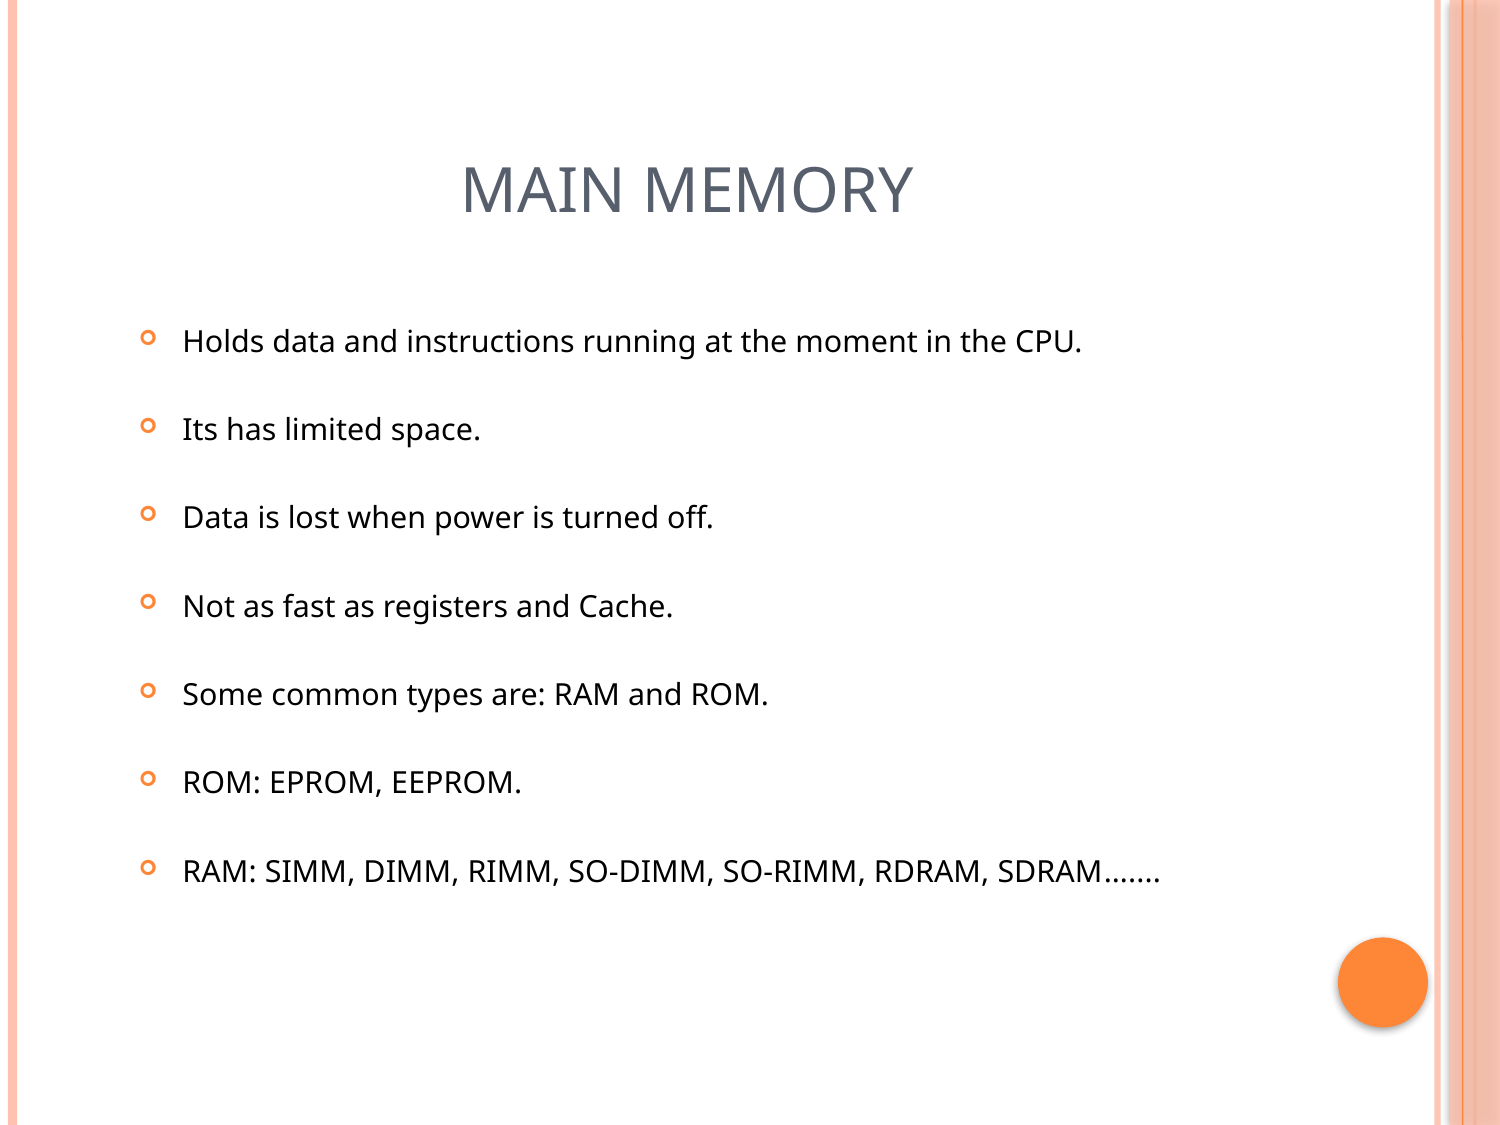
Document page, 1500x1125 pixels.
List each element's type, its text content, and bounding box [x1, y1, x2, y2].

list Holds data and instructions running at the moment in the CPU. Its has limited space. Data is lost when power is turned off. Not as fast as registers and Cache. Some common types are: RAM and ROM. ROM: EPROM, EEPROM. RAM: SIMM, DIMM, RIMM, SO-DIMM, SO-RIMM, RDRAM, SDRAM….... [123, 314, 1341, 906]
title Main Memory [75, 45, 1300, 233]
